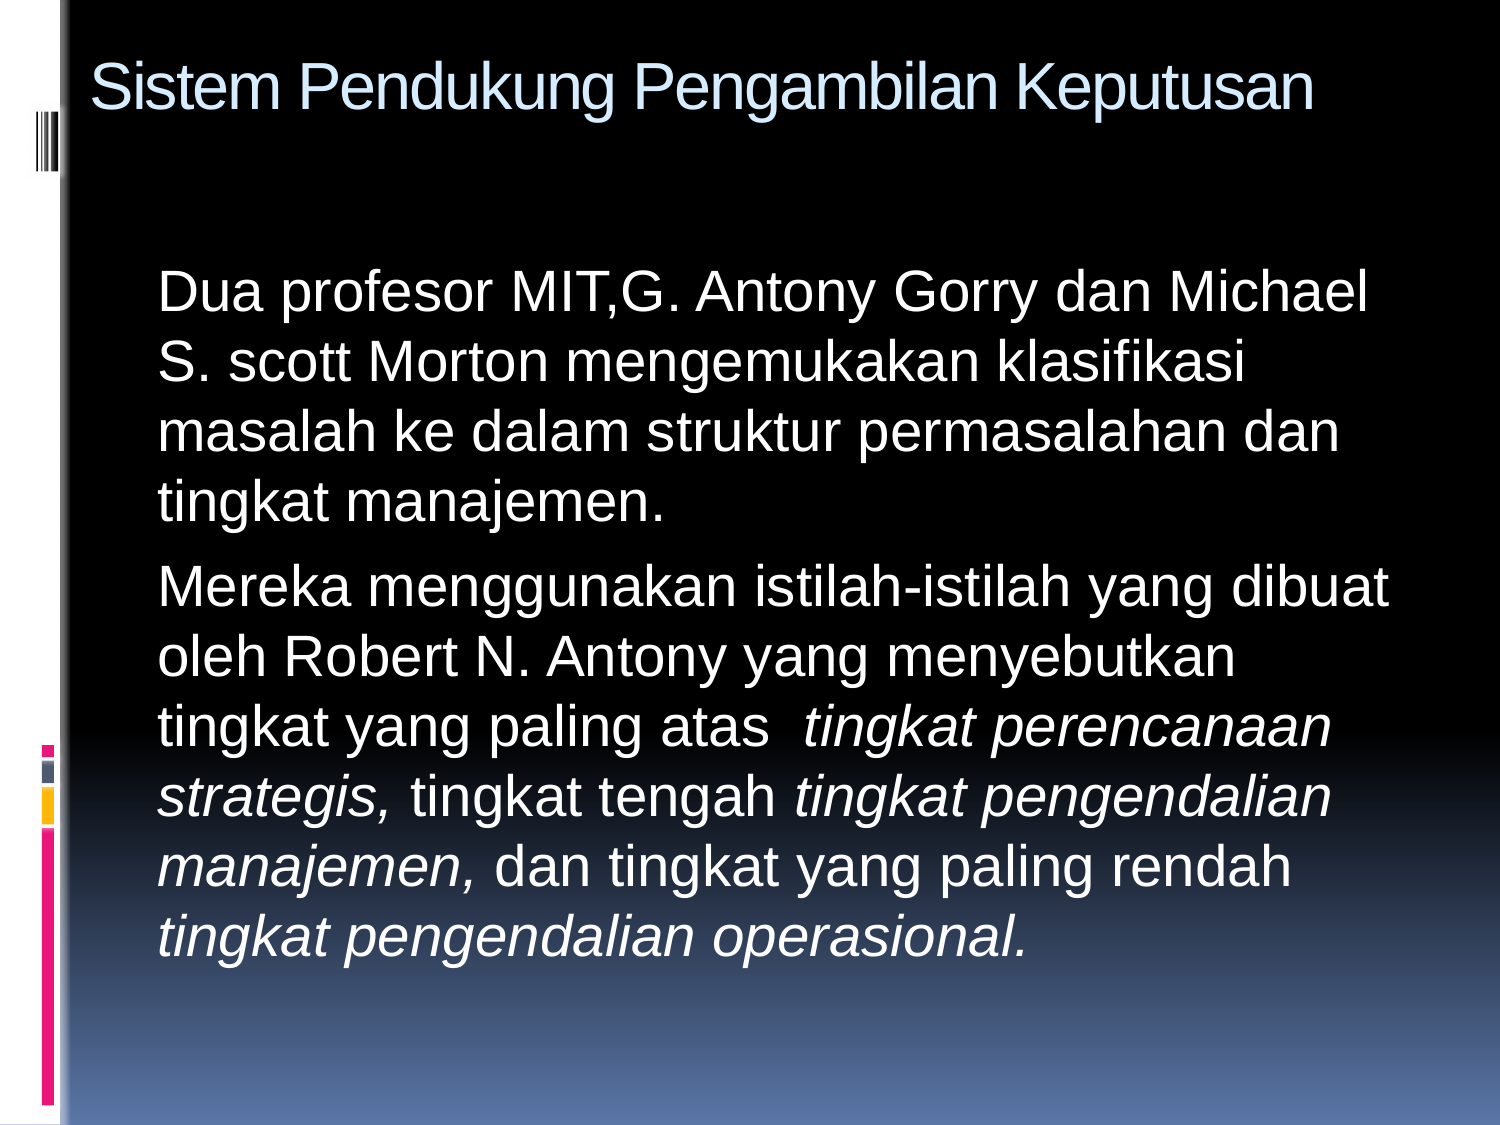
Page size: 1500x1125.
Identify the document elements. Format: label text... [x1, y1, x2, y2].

list Dua profesor MIT,G. Antony Gorry dan Michael S. scott Morton mengemukakan klasifikasi masalah ke dalam struktur permasalahan dan tingkat manajemen. Mereka menggunakan istilah-istilah yang dibuat oleh Robert N. Antony yang menyebutkan tingkat yang paling atas tingkat perencanaan strategis, tingkat tengah tingkat pengendalian manajemen, dan tingkat yang paling rendah tingkat pengendalian operasional. [75, 246, 1425, 1038]
title Sistem Pendukung Pengambilan Keputusan [75, 35, 1425, 235]
